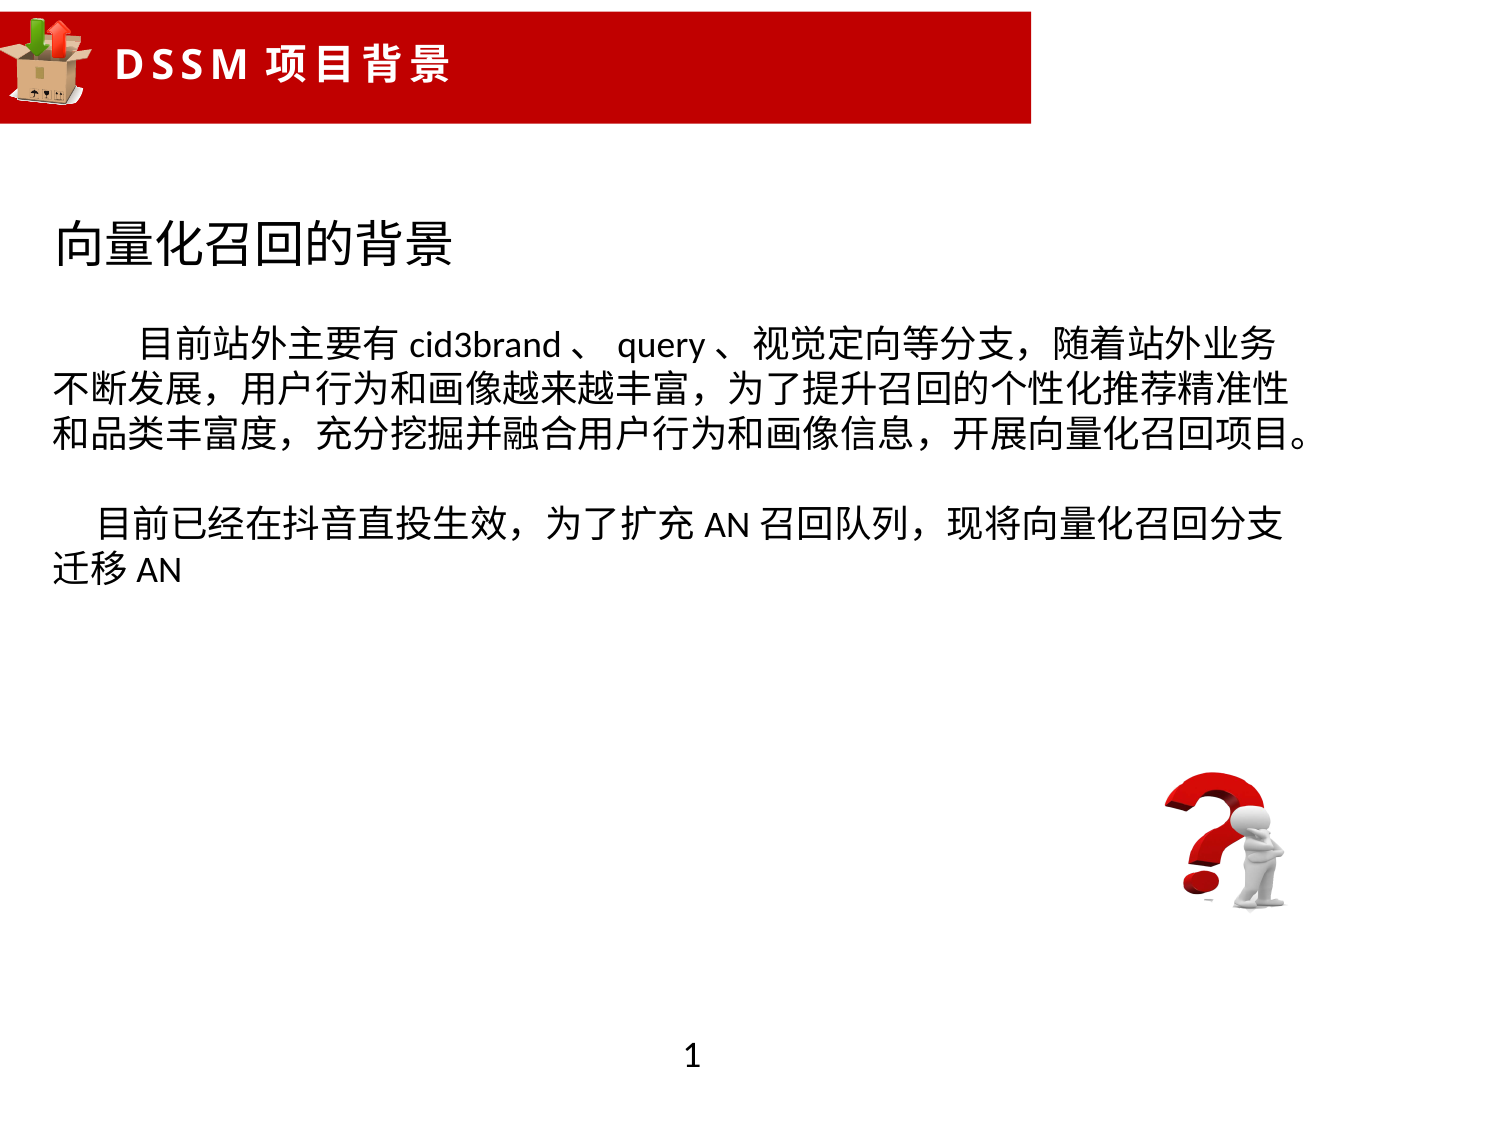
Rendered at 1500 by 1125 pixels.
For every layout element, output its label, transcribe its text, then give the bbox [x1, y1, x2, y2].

text_box 向量化召回的背景 [39, 175, 1313, 281]
picture [1121, 762, 1330, 916]
text_box DSSM项目背景 [93, 50, 782, 126]
text_box 目前站外主要有cid3brand、query、视觉定向等分支，随着站外业务不断发展，用户行为和画像越来越丰富，为了提升召回的个性化推荐精准性和品类丰富度，充分挖掘并融合用户行为和画像信息，开展向量化召回项目。 目前已经在抖音直投生效，为了扩充AN召回队列，现将向量化召回分支迁移AN [37, 312, 1329, 733]
text_box [0, 11, 1032, 124]
picture [0, 17, 93, 106]
text_box 1 [667, 1023, 717, 1083]
